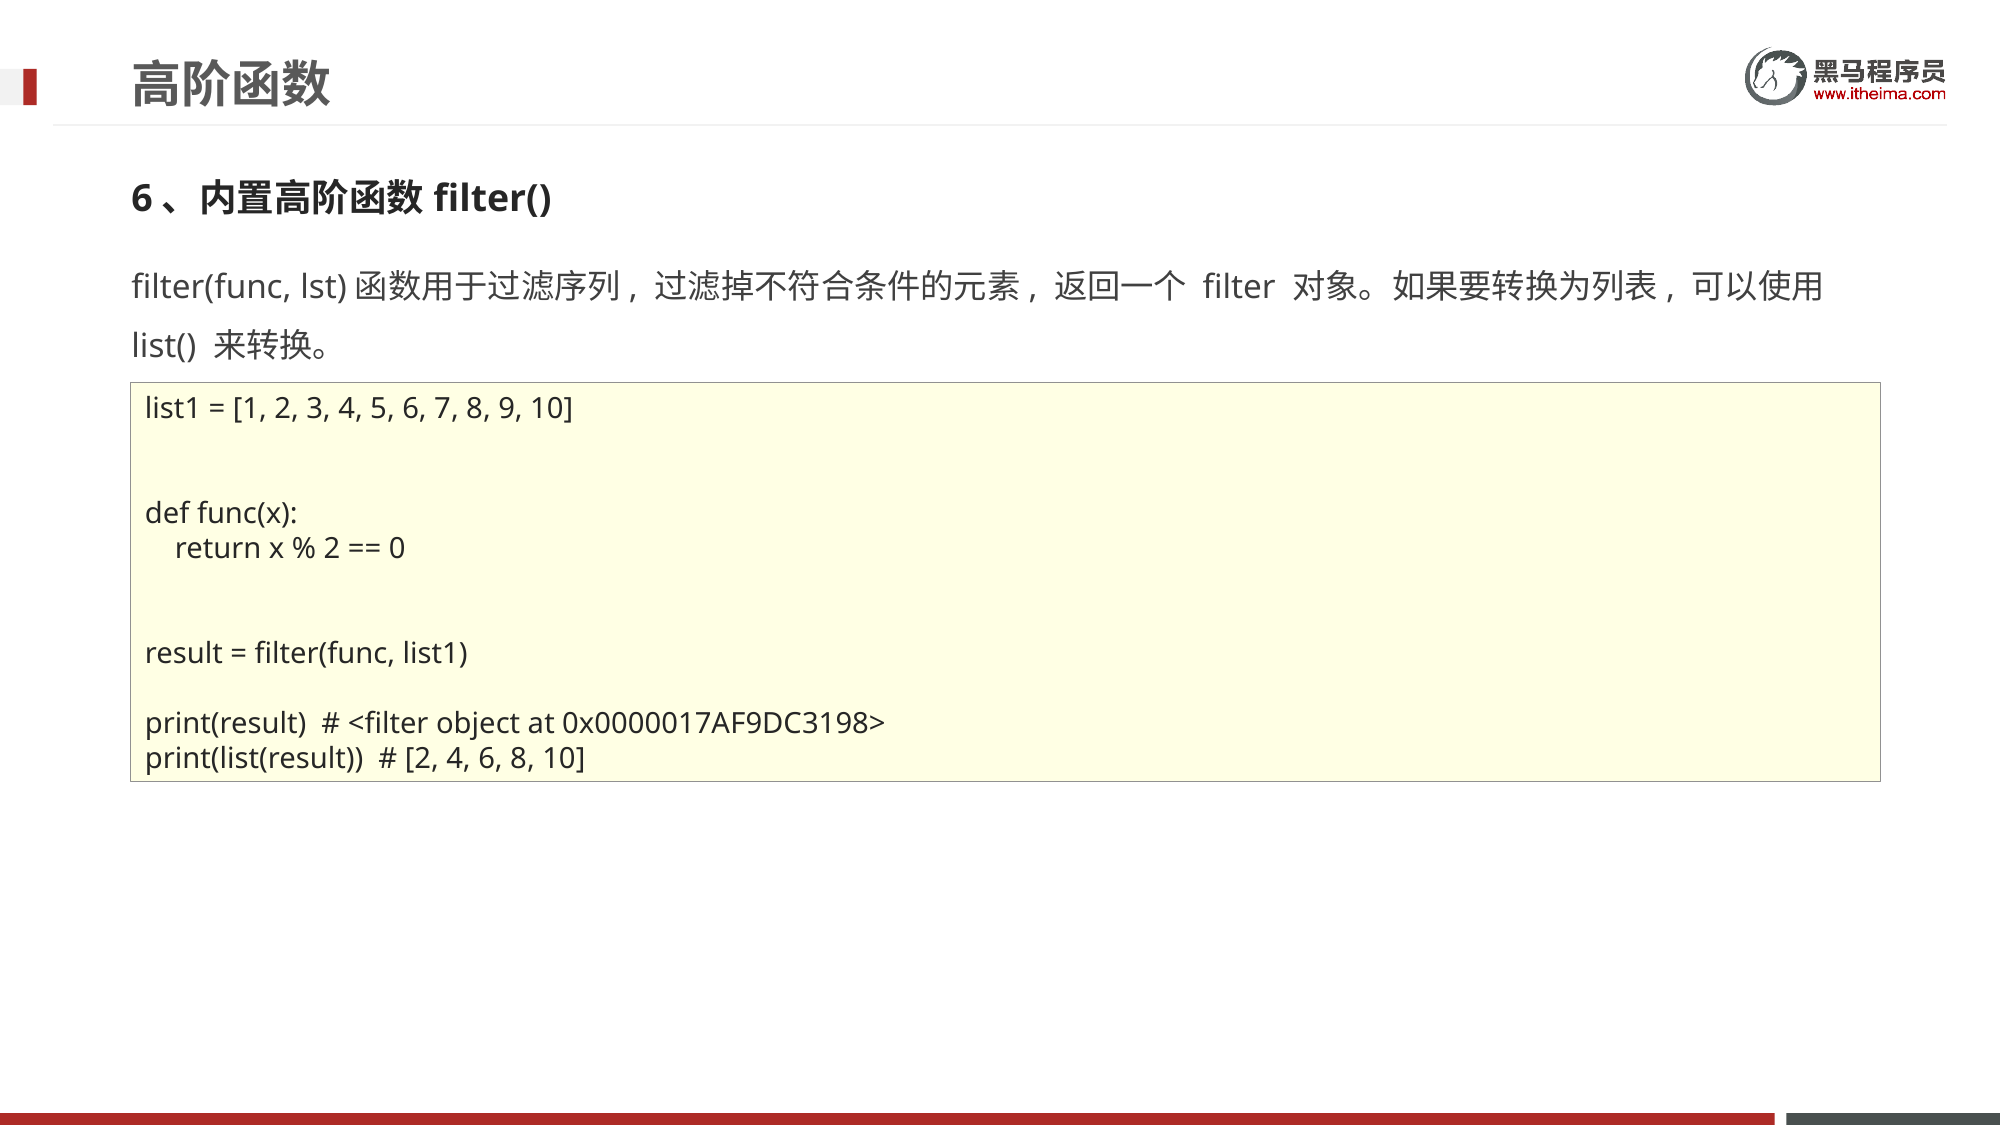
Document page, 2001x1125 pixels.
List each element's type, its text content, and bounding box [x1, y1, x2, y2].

list 6、内置高阶函数filter() [116, 154, 1880, 239]
picture [1744, 46, 1946, 106]
list filter(func, lst)函数用于过滤序列, 过滤掉不符合条件的元素, 返回一个 filter 对象。如果要转换为列表, 可以使用 list() 来转换。 [116, 239, 1880, 1013]
text_box list1 = [1, 2, 3, 4, 5, 6, 7, 8, 9, 10] def func(x): return x % 2 == 0 result = filter(func, list1) print(result) # <filter object at 0x0000017AF9DC3198> print(list(result)) # [2, 4, 6, 8, 10] [130, 381, 1880, 782]
title 高阶函数 [116, 40, 1556, 125]
